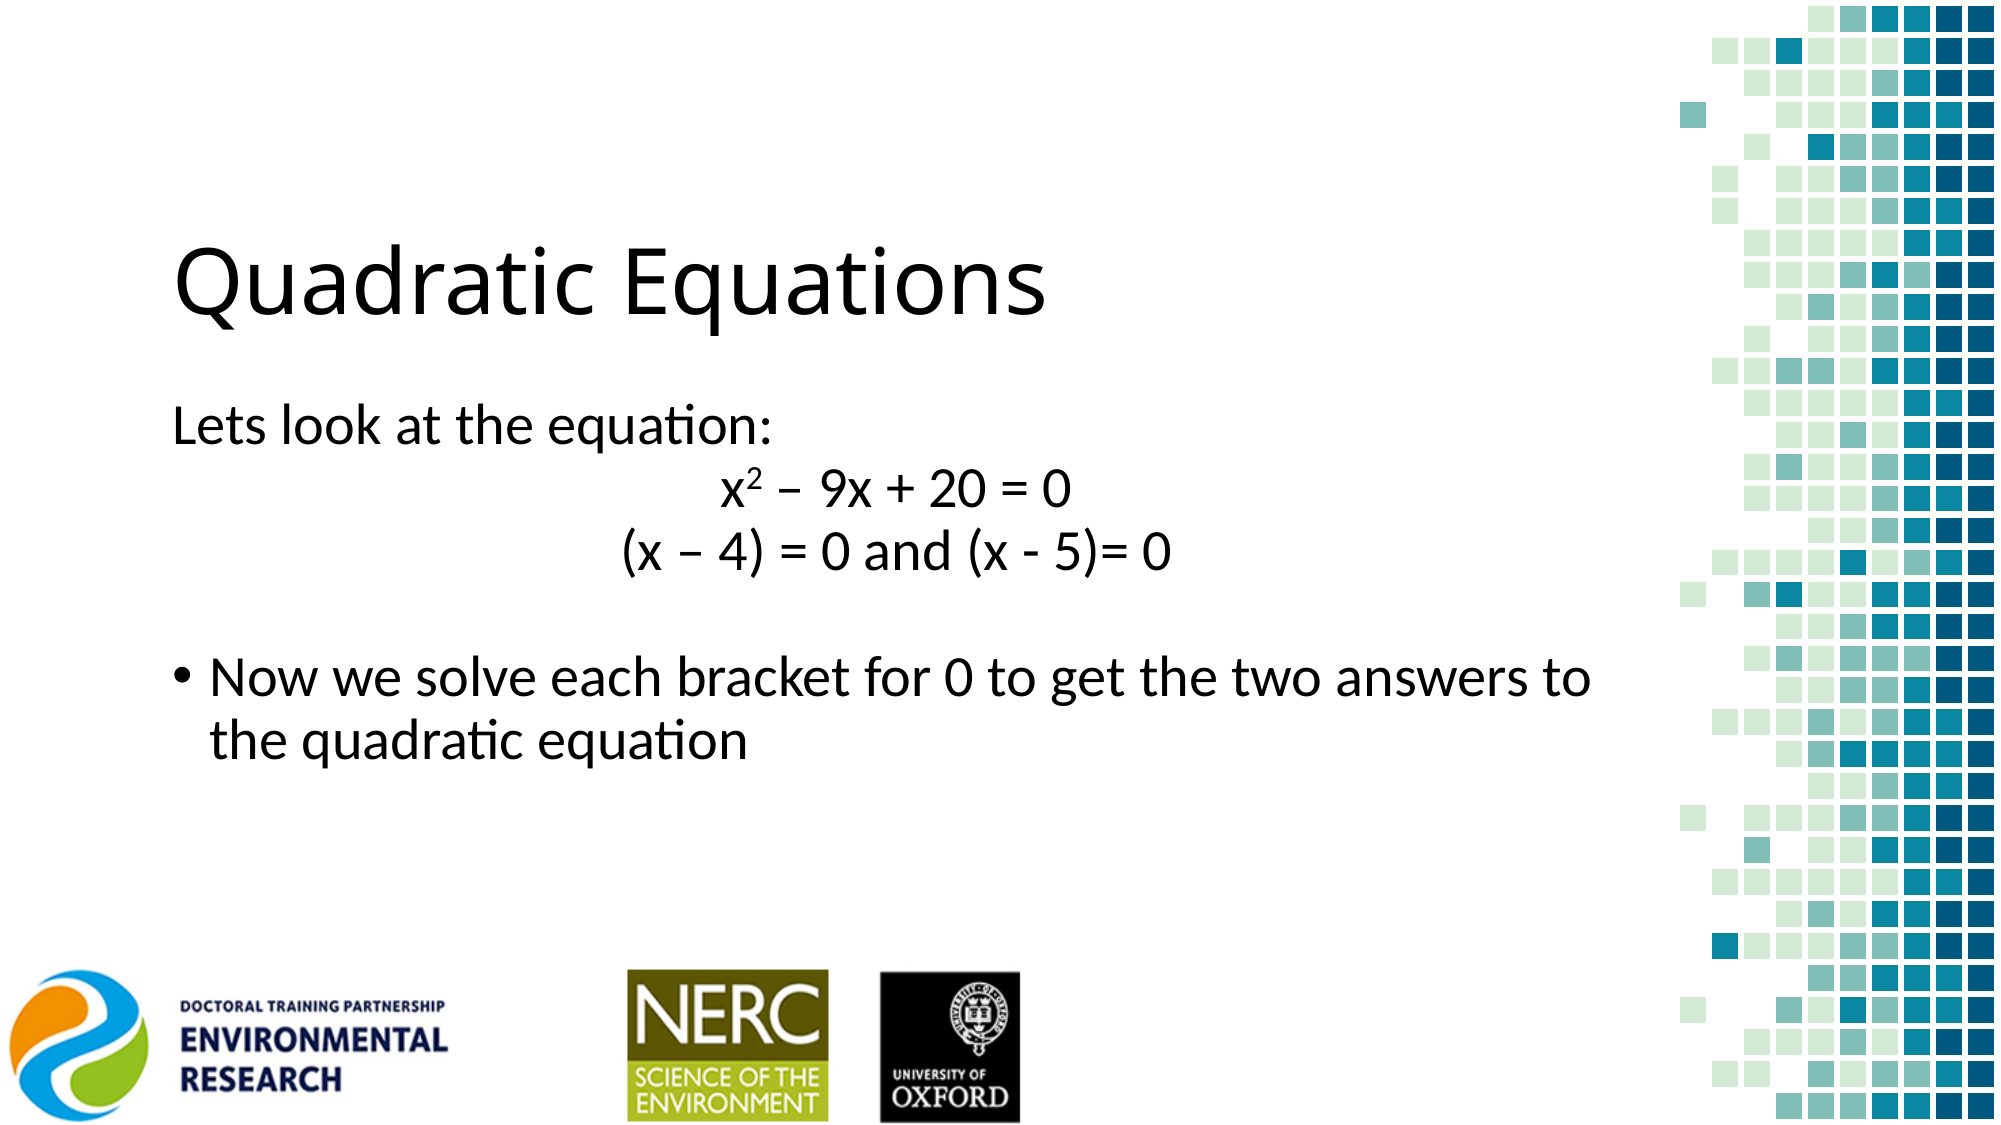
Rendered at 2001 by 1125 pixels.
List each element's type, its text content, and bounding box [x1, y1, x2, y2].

list Lets look at the equation: x2 – 9x + 20 = 0 (x – 4) = 0 and (x - 5)= 0 Now we solve each bracket for 0 to get the two answers to the quadratic equation [157, 379, 1636, 964]
title Quadratic Equations [157, 161, 1636, 350]
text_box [0, 964, 1676, 1125]
